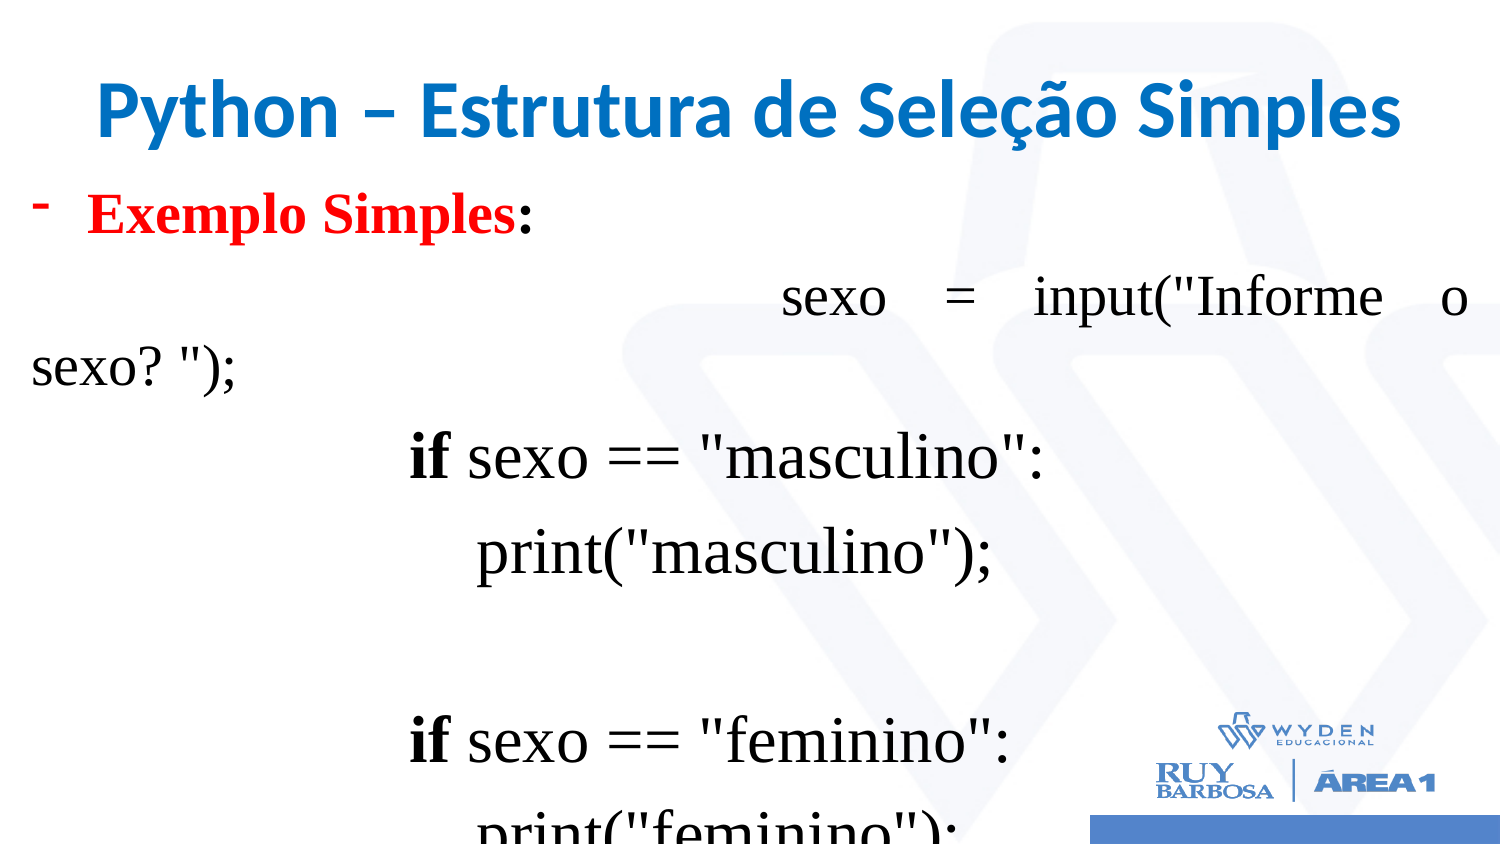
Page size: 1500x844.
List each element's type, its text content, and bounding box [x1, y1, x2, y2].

picture [0, 0, 1500, 844]
list Exemplo Simples: sexo = input("Informe o sexo? "); if sexo == "masculino": print("masculino"); if sexo == "feminino": print("feminino"); [22, 167, 1479, 821]
title Python – Estrutura de Seleção Simples [74, 33, 1426, 167]
